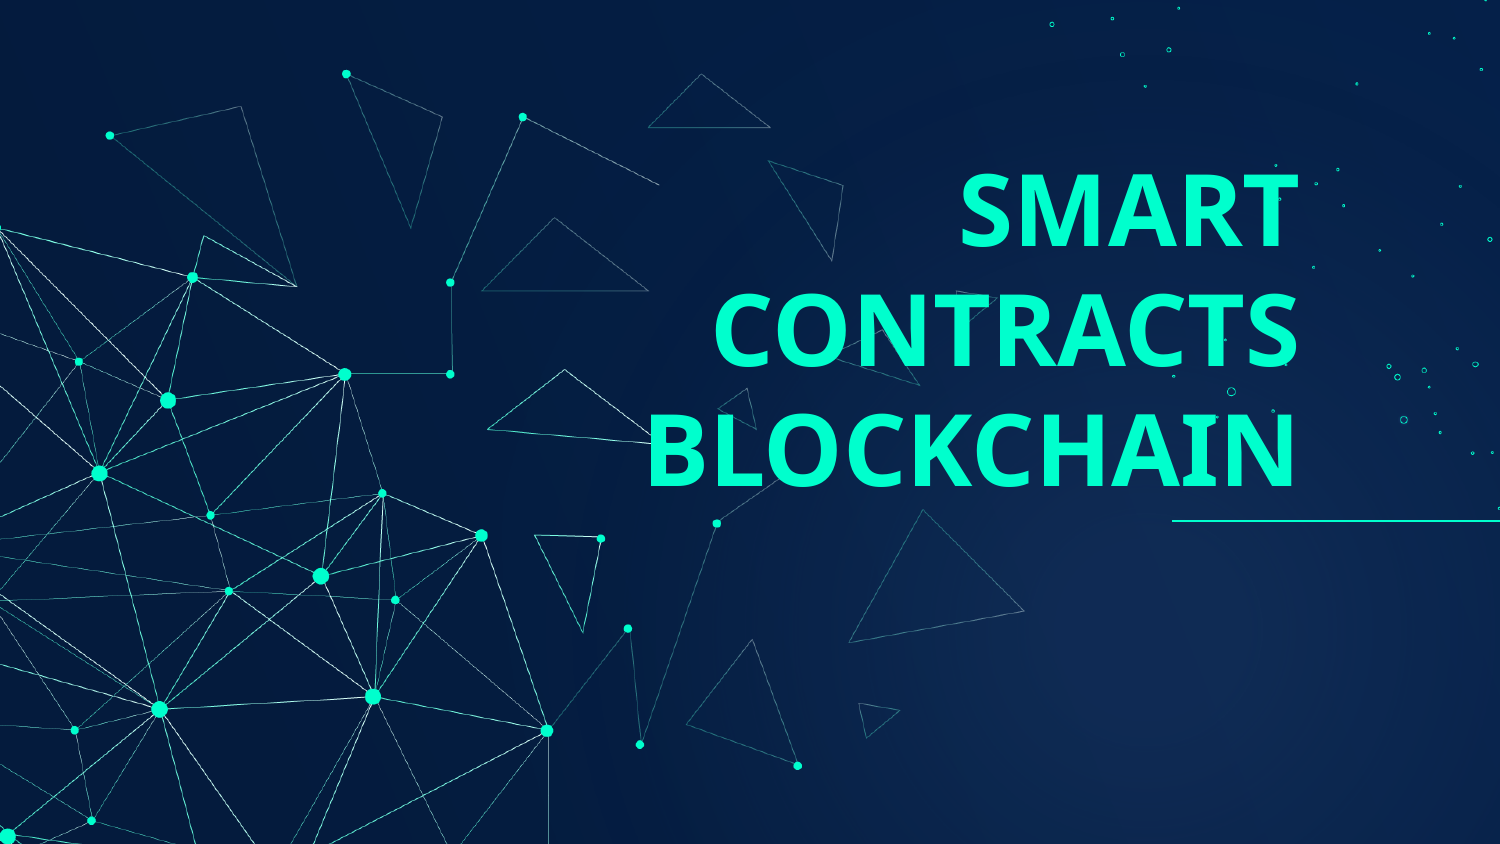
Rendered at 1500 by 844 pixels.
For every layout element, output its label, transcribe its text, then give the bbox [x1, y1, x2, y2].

picture [0, 0, 1500, 844]
title SMART CONTRACTS BLOCKCHAIN [186, 228, 1317, 521]
